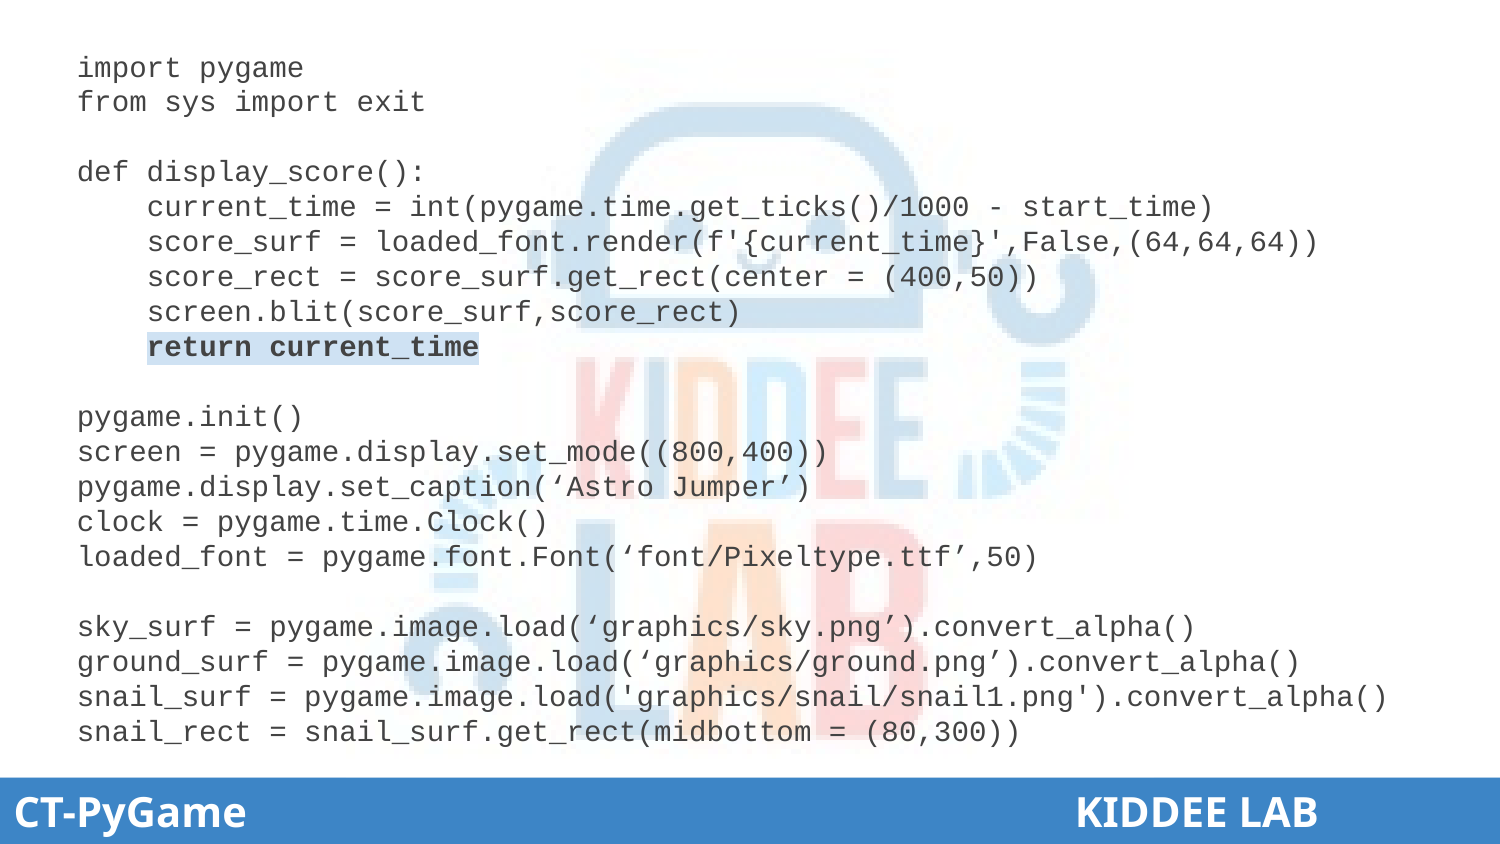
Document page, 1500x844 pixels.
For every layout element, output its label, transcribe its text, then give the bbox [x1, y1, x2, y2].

title import pygame from sys import exit def display_score(): current_time = int(pygame.time.get_ticks()/1000 - start_time) score_surf = loaded_font.render(f'{current_time}',False,(64,64,64)) score_rect = score_surf.get_rect(center = (400,50)) screen.blit(score_surf,score_rect) return current_time pygame.init() screen = pygame.display.set_mode((800,400)) pygame.display.set_caption(‘Astro Jumper’) clock = pygame.time.Clock() loaded_font = pygame.font.Font(‘font/Pixeltype.ttf’,50) sky_surf = pygame.image.load(‘graphics/sky.png’).convert_alpha() ground_surf = pygame.image.load(‘graphics/ground.png’).convert_alpha() snail_surf = pygame.image.load('graphics/snail/snail1.png').convert_alpha() snail_rect = snail_surf.get_rect(midbottom = (80,300)) [61, 32, 1460, 776]
